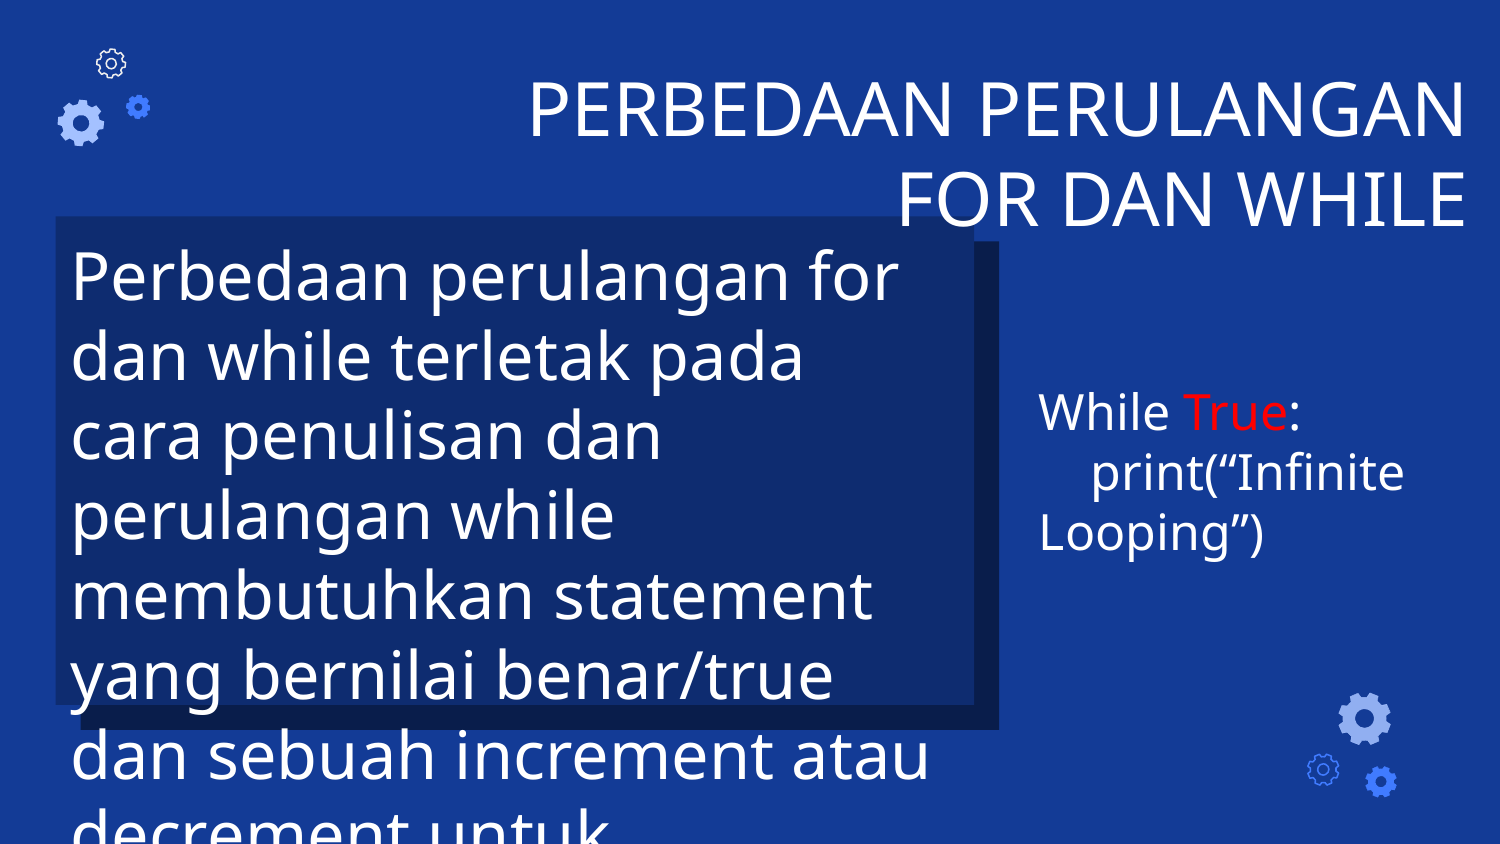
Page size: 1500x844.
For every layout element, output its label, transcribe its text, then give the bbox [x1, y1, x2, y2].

text_box While True: print(“Infinite Looping”) [1024, 373, 1446, 568]
title PERBEDAAN PERULANGAN FOR DAN WHILE [508, 46, 1484, 154]
text_box [961, 239, 1001, 732]
text_box Perbedaan perulangan for dan while terletak pada cara penulisan dan perulangan while membutuhkan statement yang bernilai benar/true dan sebuah increment atau decrement untuk mengeksekusi sebuah program. [55, 225, 961, 844]
text_box [53, 214, 976, 707]
